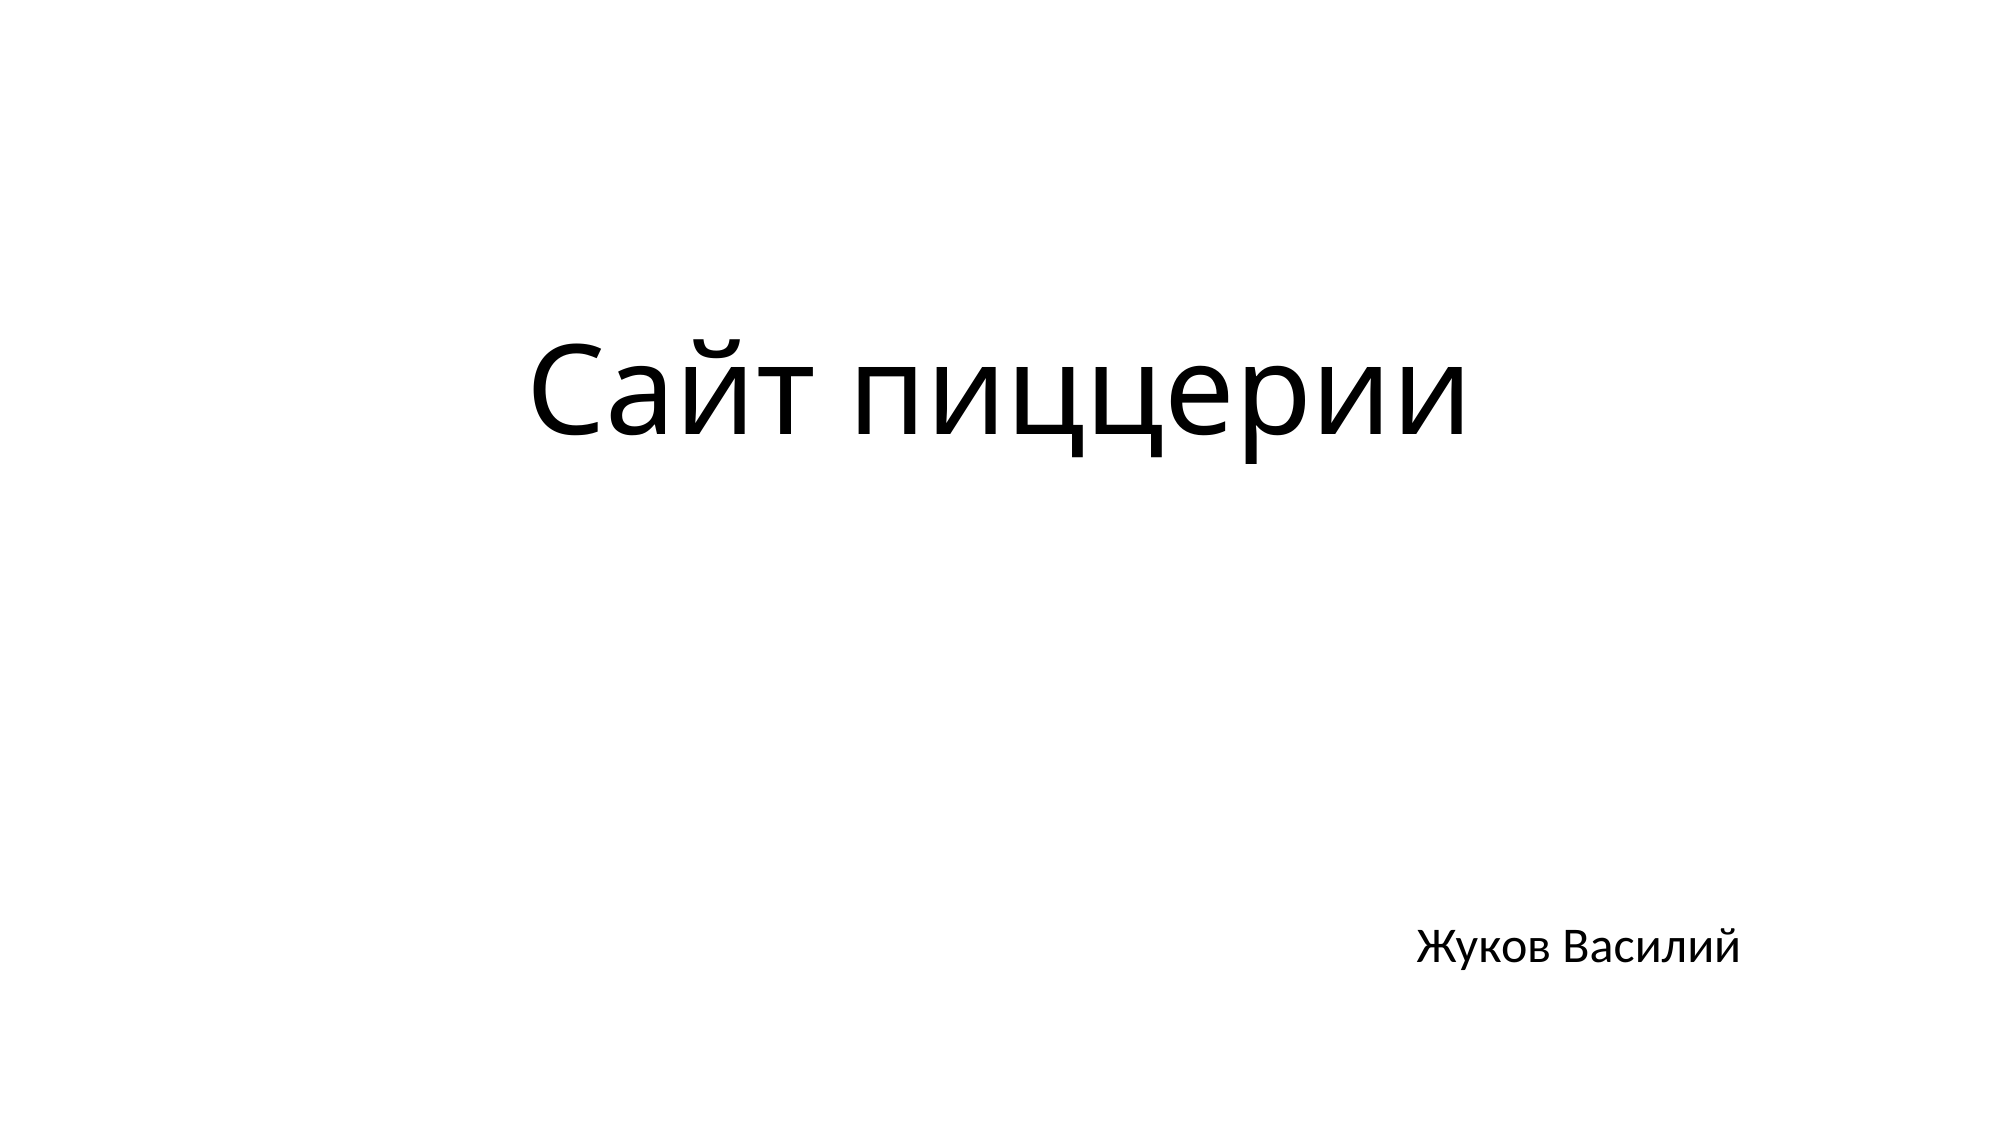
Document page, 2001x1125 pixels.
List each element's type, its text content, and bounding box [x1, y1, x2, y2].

title Сайт пиццерии [249, 77, 1750, 470]
subtitle Жуков Василий [829, 911, 2000, 1125]
